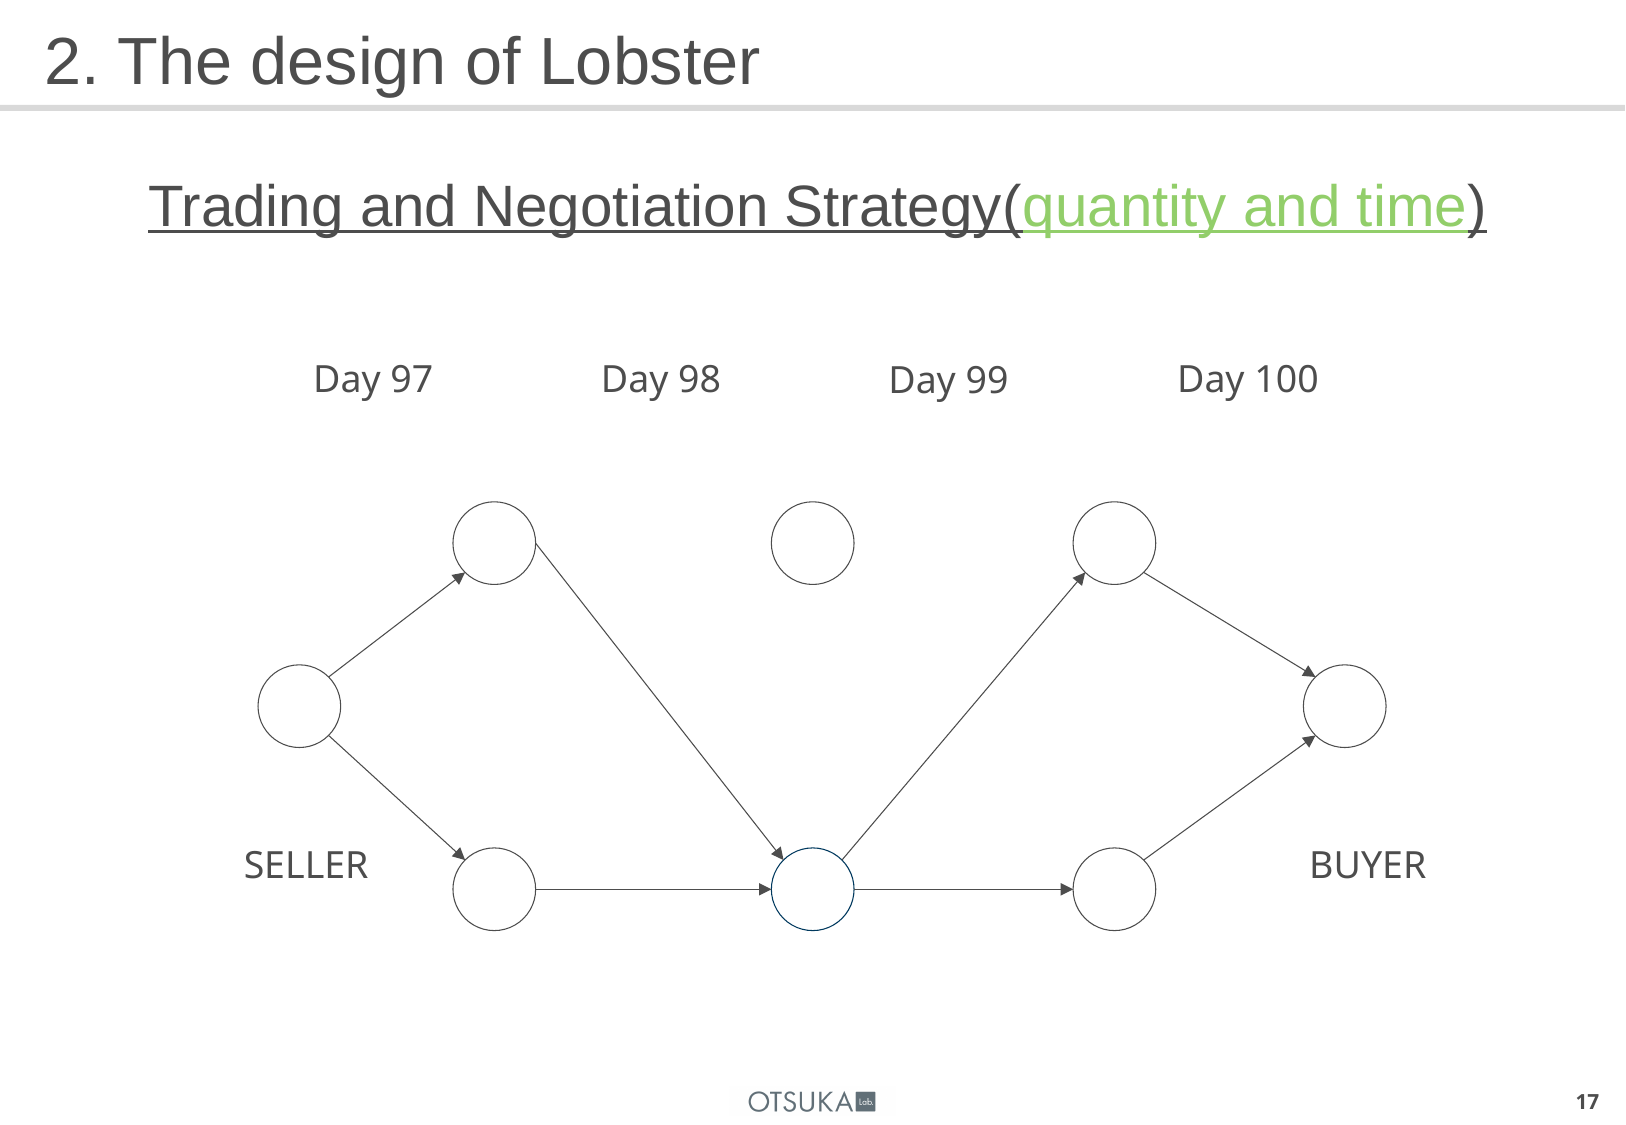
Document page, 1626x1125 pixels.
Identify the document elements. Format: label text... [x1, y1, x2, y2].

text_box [328, 735, 466, 861]
text_box Day 100 [1162, 347, 1335, 408]
text_box [1303, 664, 1387, 748]
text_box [1143, 735, 1316, 861]
text_box [1073, 847, 1156, 931]
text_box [328, 572, 466, 678]
picture [729, 1086, 896, 1117]
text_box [535, 542, 784, 861]
text_box [771, 501, 855, 585]
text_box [1143, 572, 1316, 678]
slide_number 16 [1220, 1081, 1600, 1124]
text_box [452, 501, 536, 585]
text_box SELLER [229, 834, 384, 894]
text_box BUYER [1294, 834, 1442, 894]
text_box [769, 845, 857, 933]
text_box Day 98 [586, 347, 737, 408]
text_box [1073, 501, 1156, 585]
text_box Trading and Negotiation Strategy(quantity and time) [133, 160, 1516, 346]
title 2. The design of Lobster [44, 25, 1581, 90]
text_box [452, 847, 536, 931]
text_box [258, 664, 341, 748]
text_box Day 97 [298, 347, 449, 408]
text_box Day 99 [873, 348, 1024, 409]
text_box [841, 572, 1086, 861]
